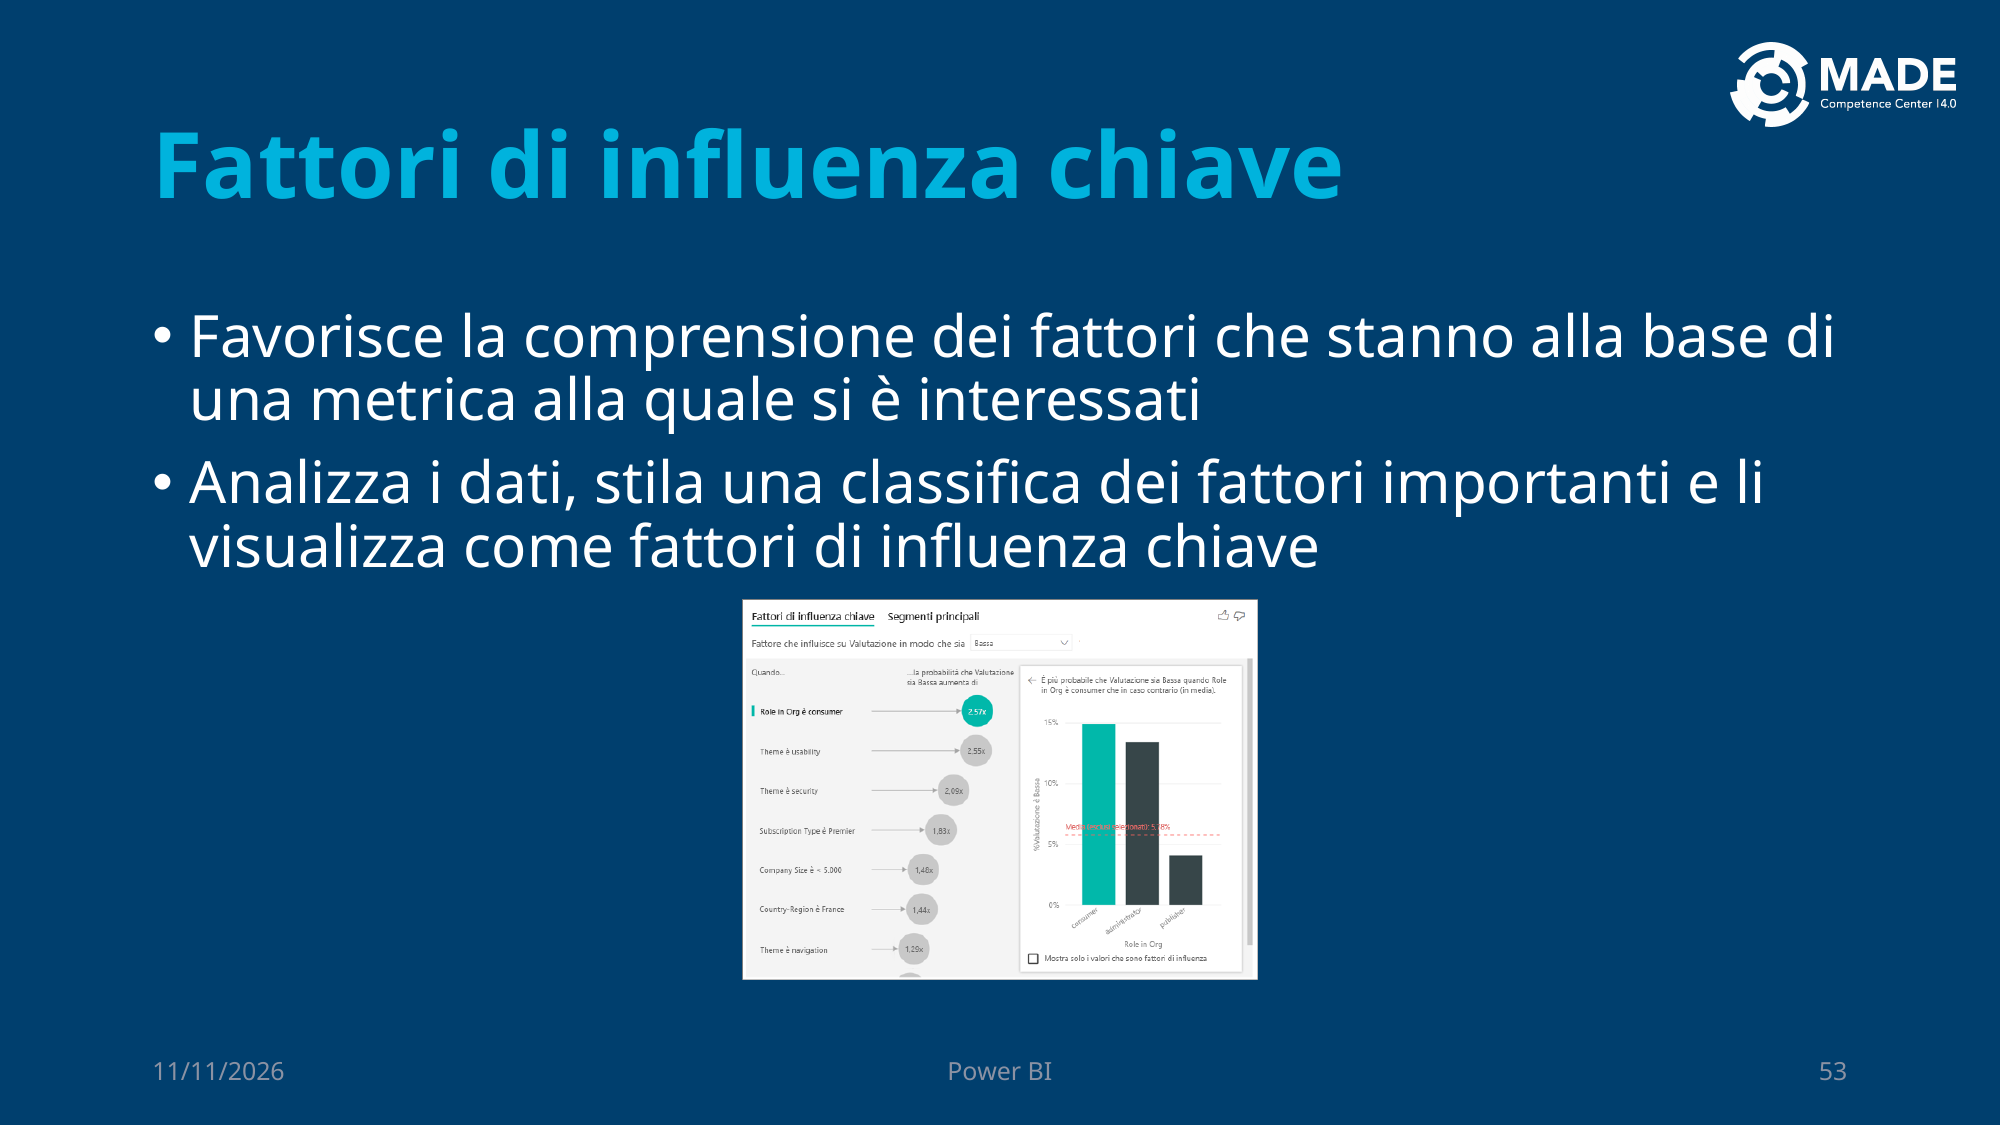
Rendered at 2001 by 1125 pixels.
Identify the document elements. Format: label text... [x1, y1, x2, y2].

slide_number 53 [1412, 1042, 1863, 1103]
footer Power BI [662, 1042, 1338, 1103]
picture [1730, 42, 1956, 127]
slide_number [137, 1042, 588, 1103]
picture [742, 599, 1258, 980]
title Fattori di influenza chiave [137, 59, 1670, 278]
list Favorisce la comprensione dei fattori che stanno alla base di una metrica alla quale si è interessati Analizza i dati, stila una classifica dei fattori importanti e li visualizza come fattori di influenza chiave [137, 299, 1863, 1014]
